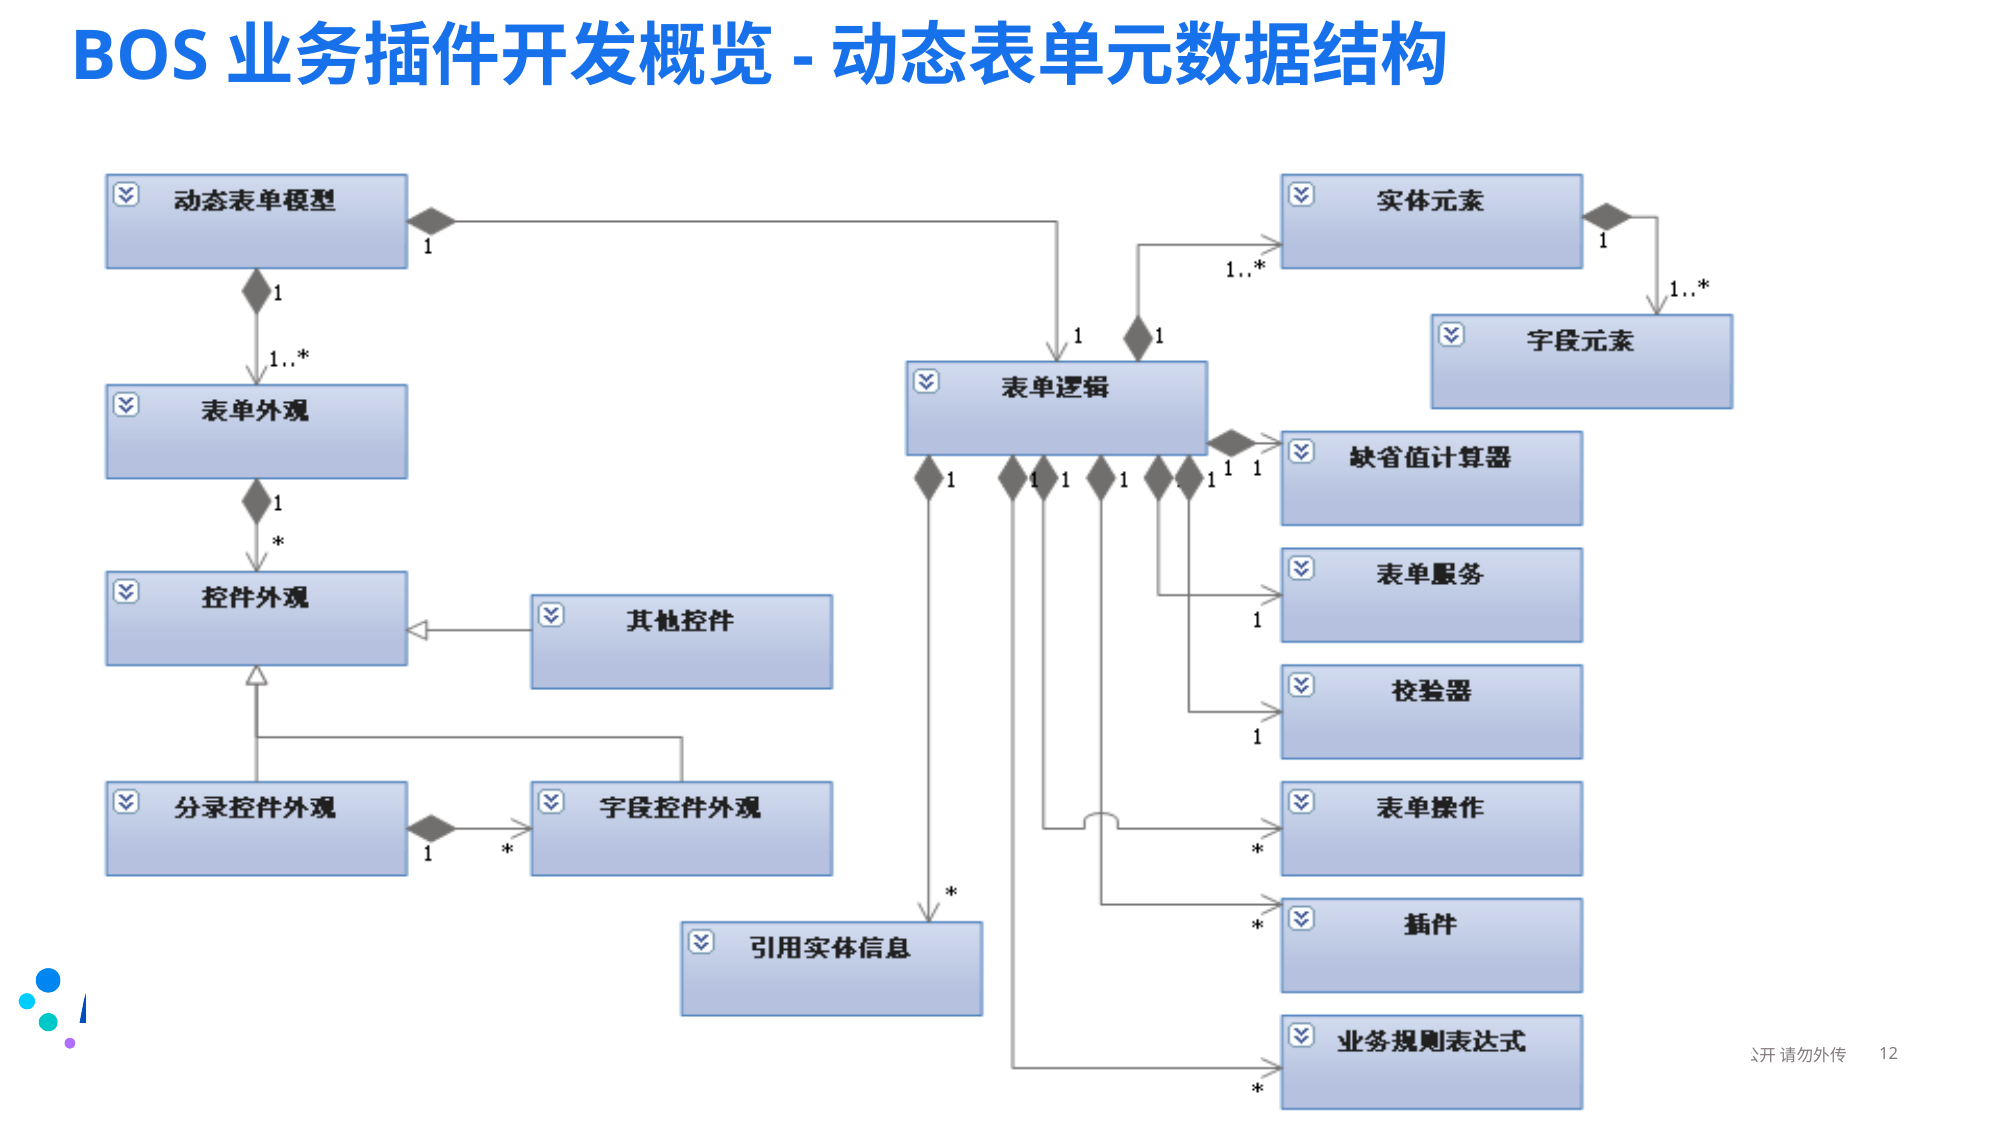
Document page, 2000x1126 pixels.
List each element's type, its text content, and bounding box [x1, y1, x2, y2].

picture [18, 147, 1751, 1126]
title BOS业务插件开发概览-动态表单元数据结构 [54, 3, 1780, 114]
